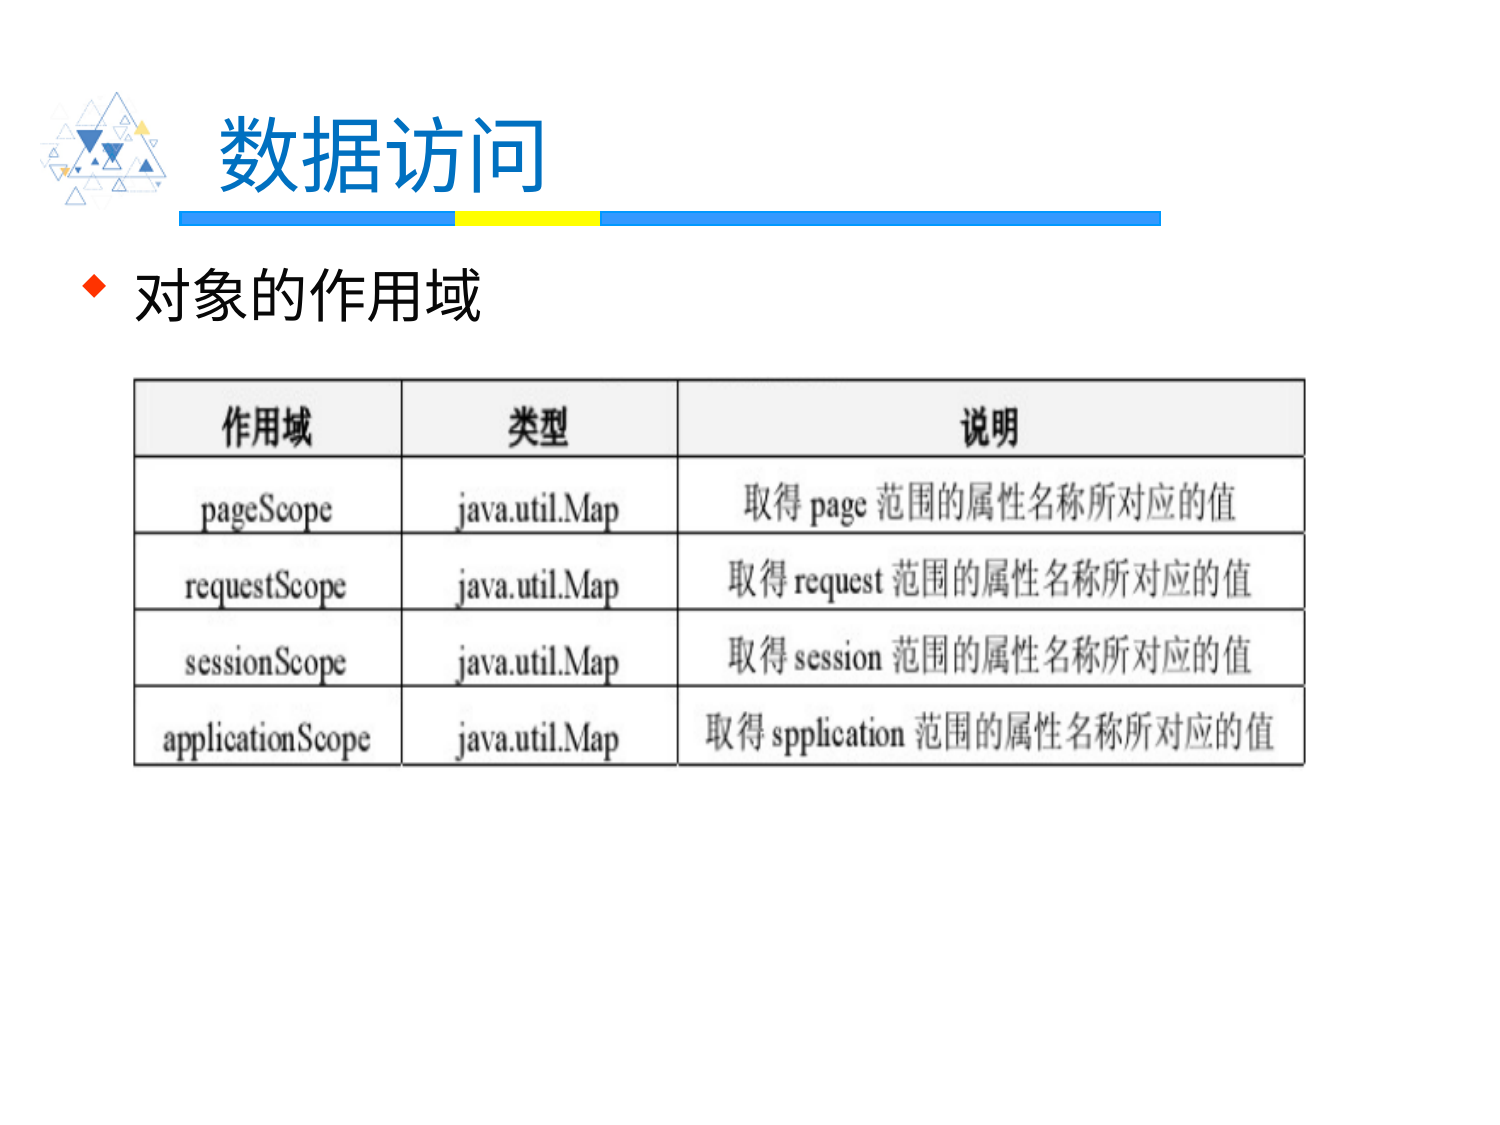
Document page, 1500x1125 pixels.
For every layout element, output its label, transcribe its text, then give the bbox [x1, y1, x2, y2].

picture [40, 87, 171, 210]
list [132, 376, 1311, 773]
title 数据访问 [202, 96, 954, 210]
list 对象的作用域 [62, 237, 1448, 963]
